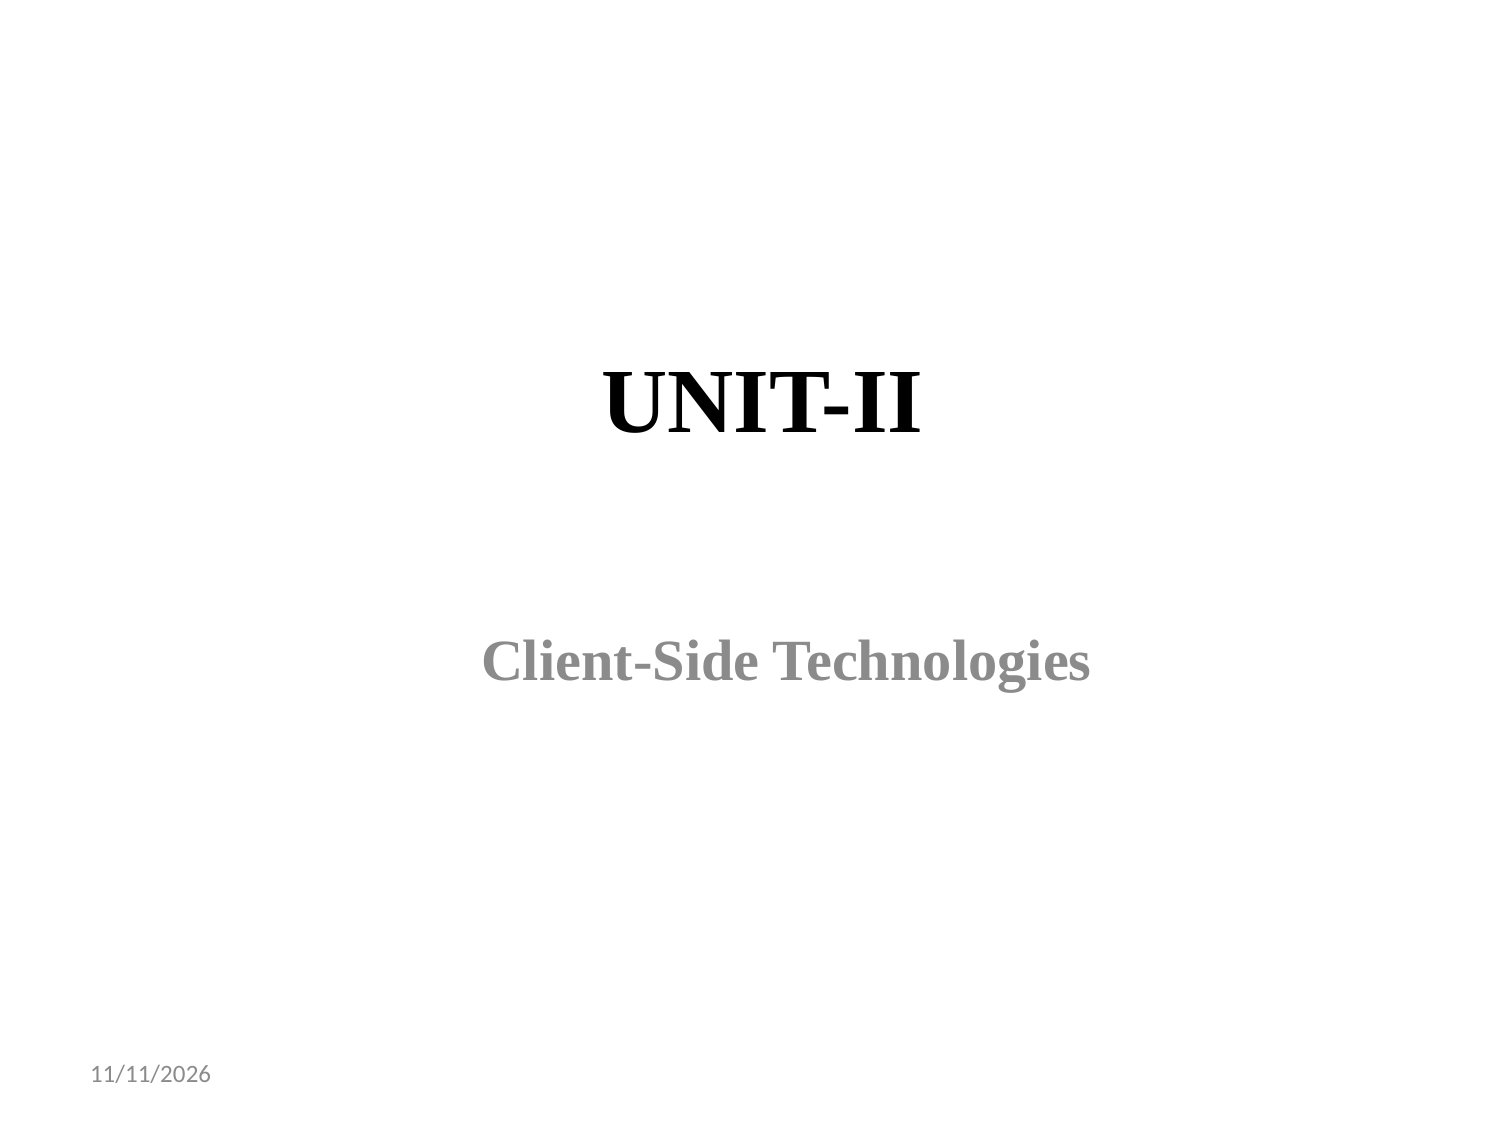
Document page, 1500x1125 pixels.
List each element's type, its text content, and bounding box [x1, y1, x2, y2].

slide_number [75, 1042, 425, 1103]
subtitle Client-Side Technologies [287, 615, 1338, 791]
title UNIT-II [125, 275, 1400, 517]
